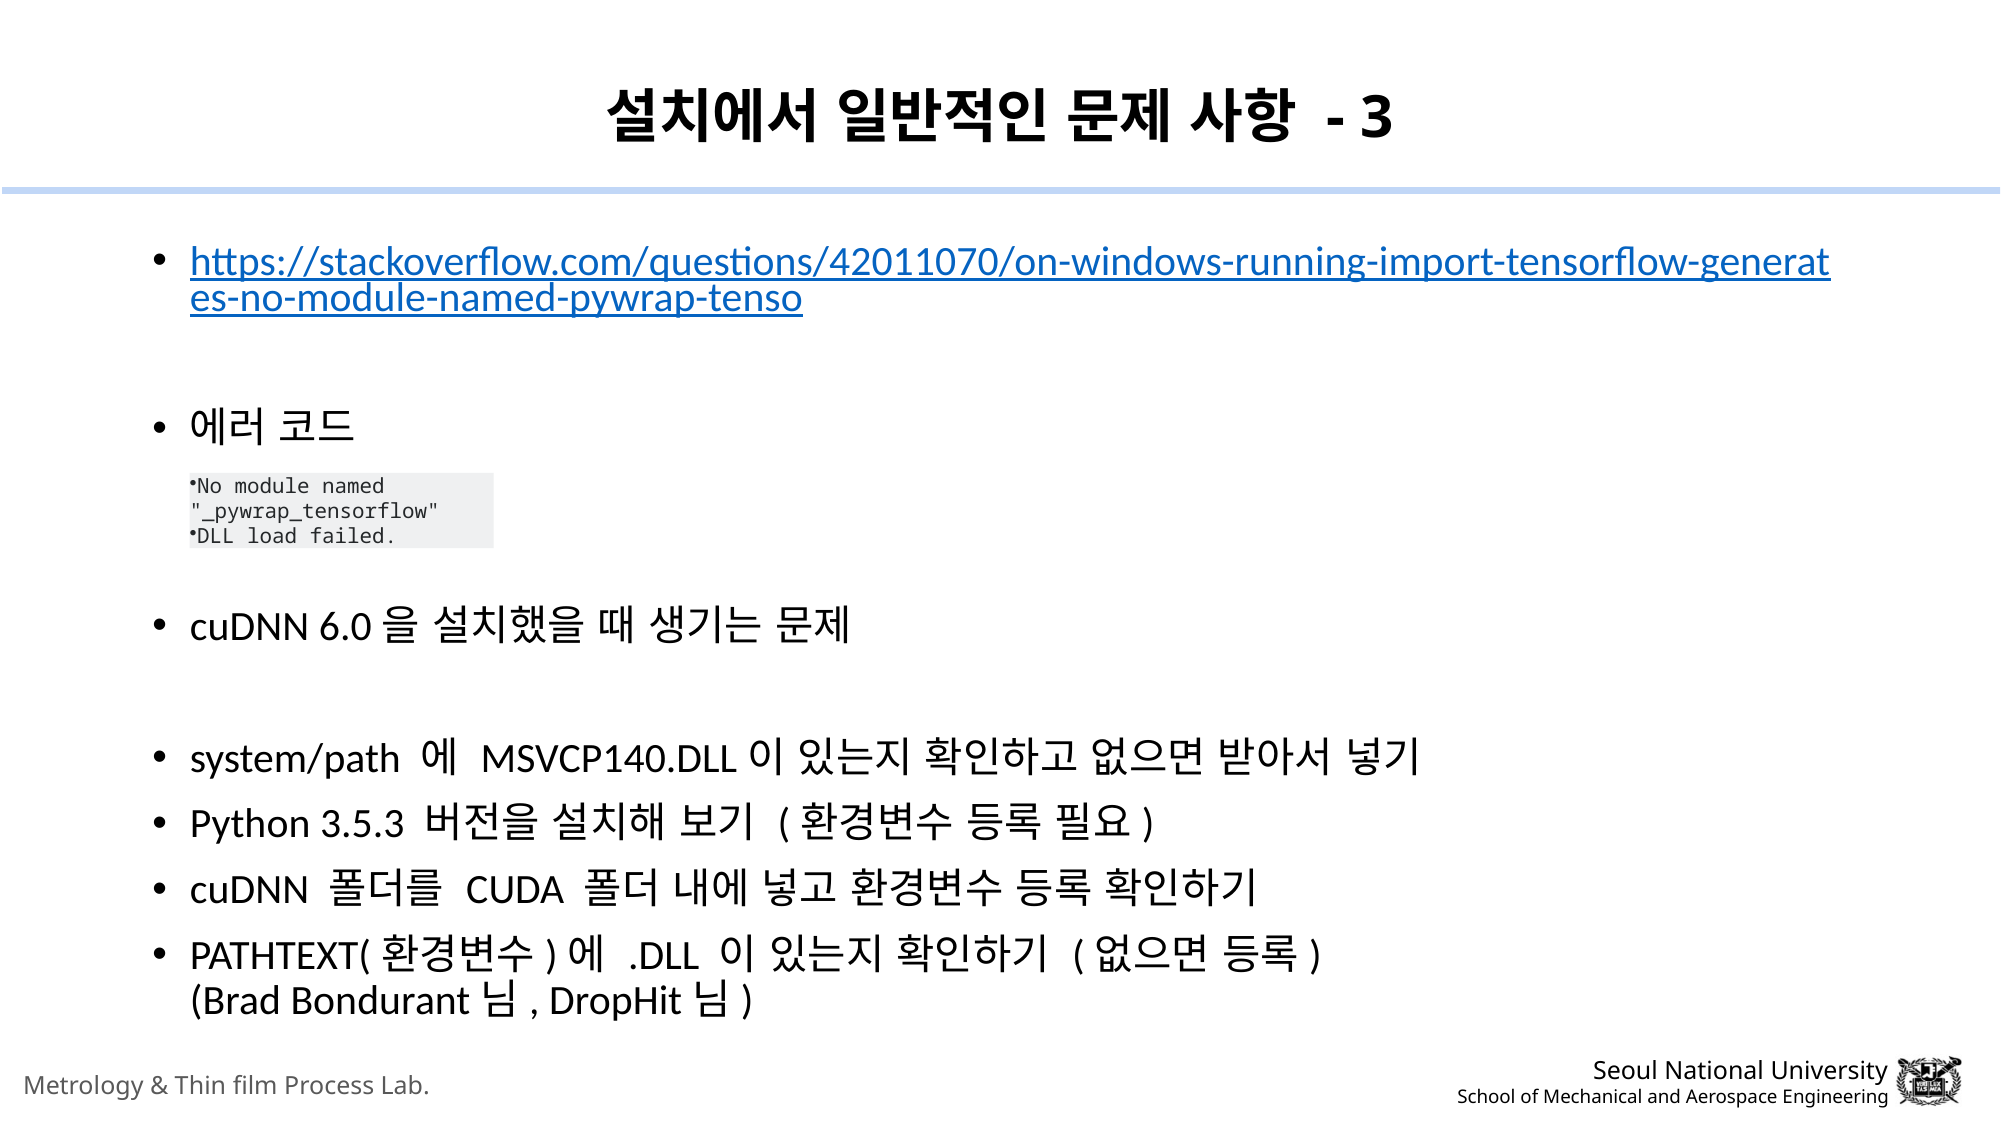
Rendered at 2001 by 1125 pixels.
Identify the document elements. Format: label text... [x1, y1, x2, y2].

list https://stackoverflow.com/questions/42011070/on-windows-running-import-tensorflow-generates-no-module-named-pywrap-tenso 에러 코드 cuDNN 6.0을 설치했을 때 생기는 문제 system/path 에 MSVCP140.DLL이 있는지 확인하고 없으면 받아서 넣기 Python 3.5.3 버전을 설치해 보기 (환경변수 등록 필요) cuDNN 폴더를 CUDA 폴더 내에 넣고 환경변수 등록 확인하기 PATHTEXT(환경변수)에 .DLL 이 있는지 확인하기 (없으면 등록) (Brad Bondurant님, DropHit님) [137, 231, 1863, 1014]
picture [1895, 1054, 1962, 1107]
title 설치에서 일반적인 문제 사항 - 3 [137, 59, 1863, 177]
text_box No module named "_pywrap_tensorflow" DLL load failed. [189, 472, 494, 549]
